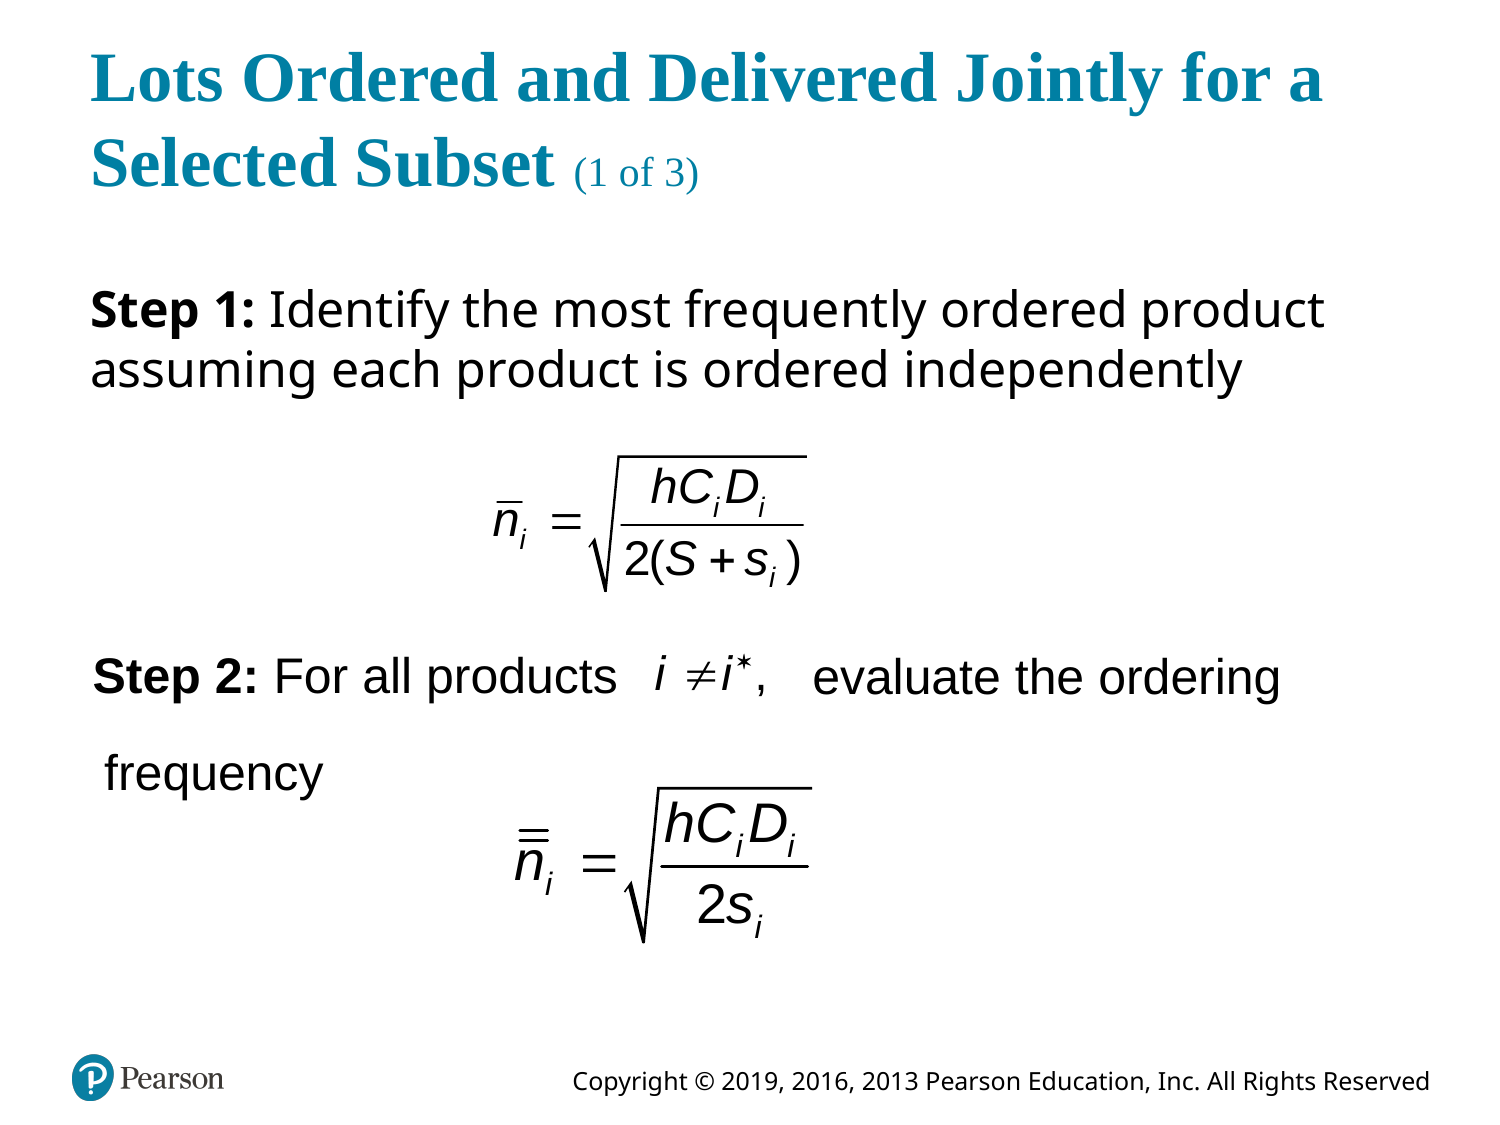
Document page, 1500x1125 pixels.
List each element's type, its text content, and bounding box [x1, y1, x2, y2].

list evaluate the ordering [780, 629, 1365, 713]
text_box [647, 638, 773, 707]
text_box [506, 773, 824, 955]
title Lots Ordered and Delivered Jointly for a Selected Subset (1 of 3) [75, 0, 1425, 216]
picture [80, 1063, 106, 1088]
list Step 1: Identify the most frequently ordered product assuming each product is ordered independently [75, 262, 1425, 931]
picture [72, 1087, 83, 1101]
list Step 2: For all products [77, 628, 640, 713]
list frequency [72, 725, 350, 793]
picture [98, 1054, 224, 1101]
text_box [485, 443, 816, 603]
picture [72, 1054, 88, 1070]
